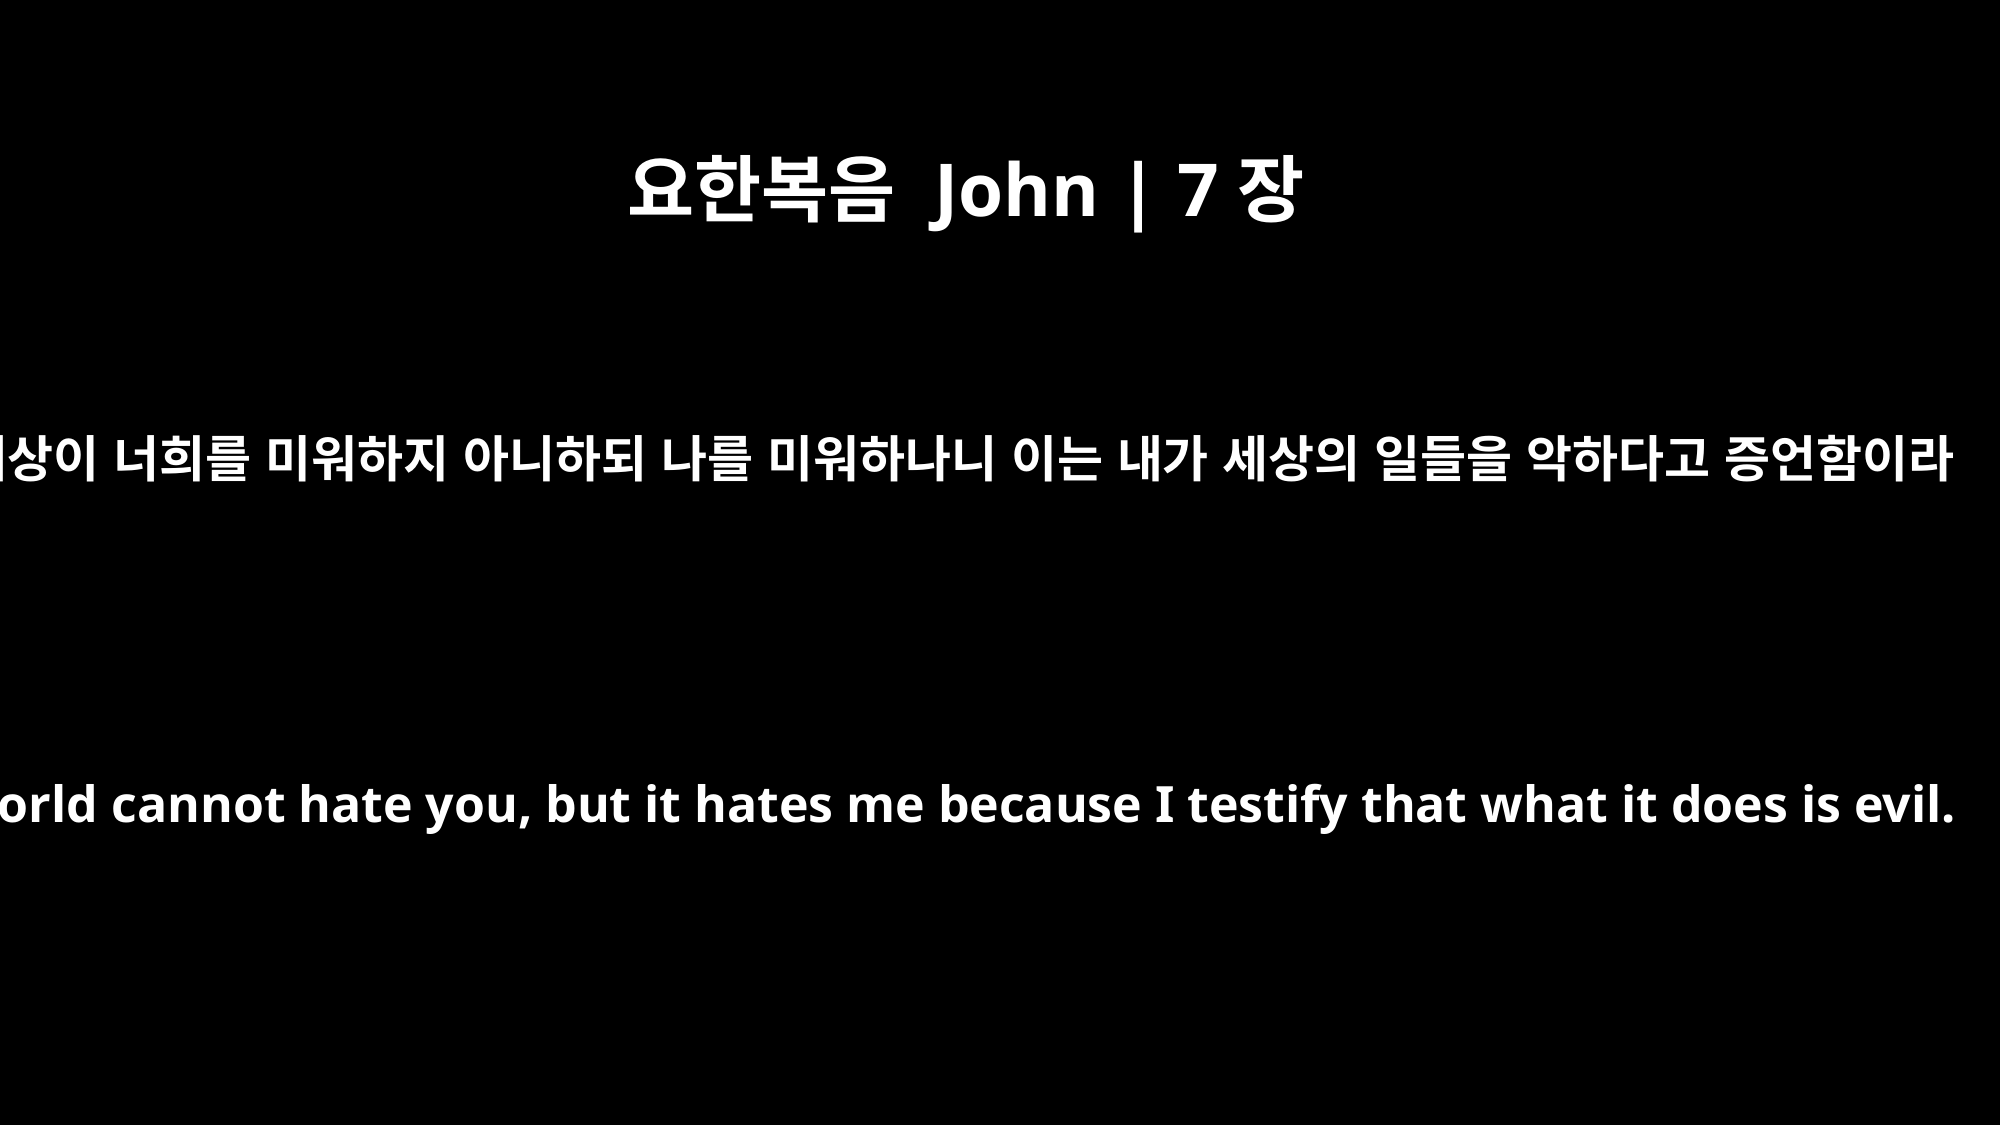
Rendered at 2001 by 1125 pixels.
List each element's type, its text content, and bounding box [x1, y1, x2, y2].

text_box 7 세상이 너희를 미워하지 아니하되 나를 미워하나니 이는 내가 세상의 일들을 악하다고 증언함이라 [0, 359, 1971, 495]
text_box The world cannot hate you, but it hates me because I testify that what it does is evil. [0, 764, 1972, 840]
text_box 요한복음 John | 7장 [612, 136, 1320, 239]
